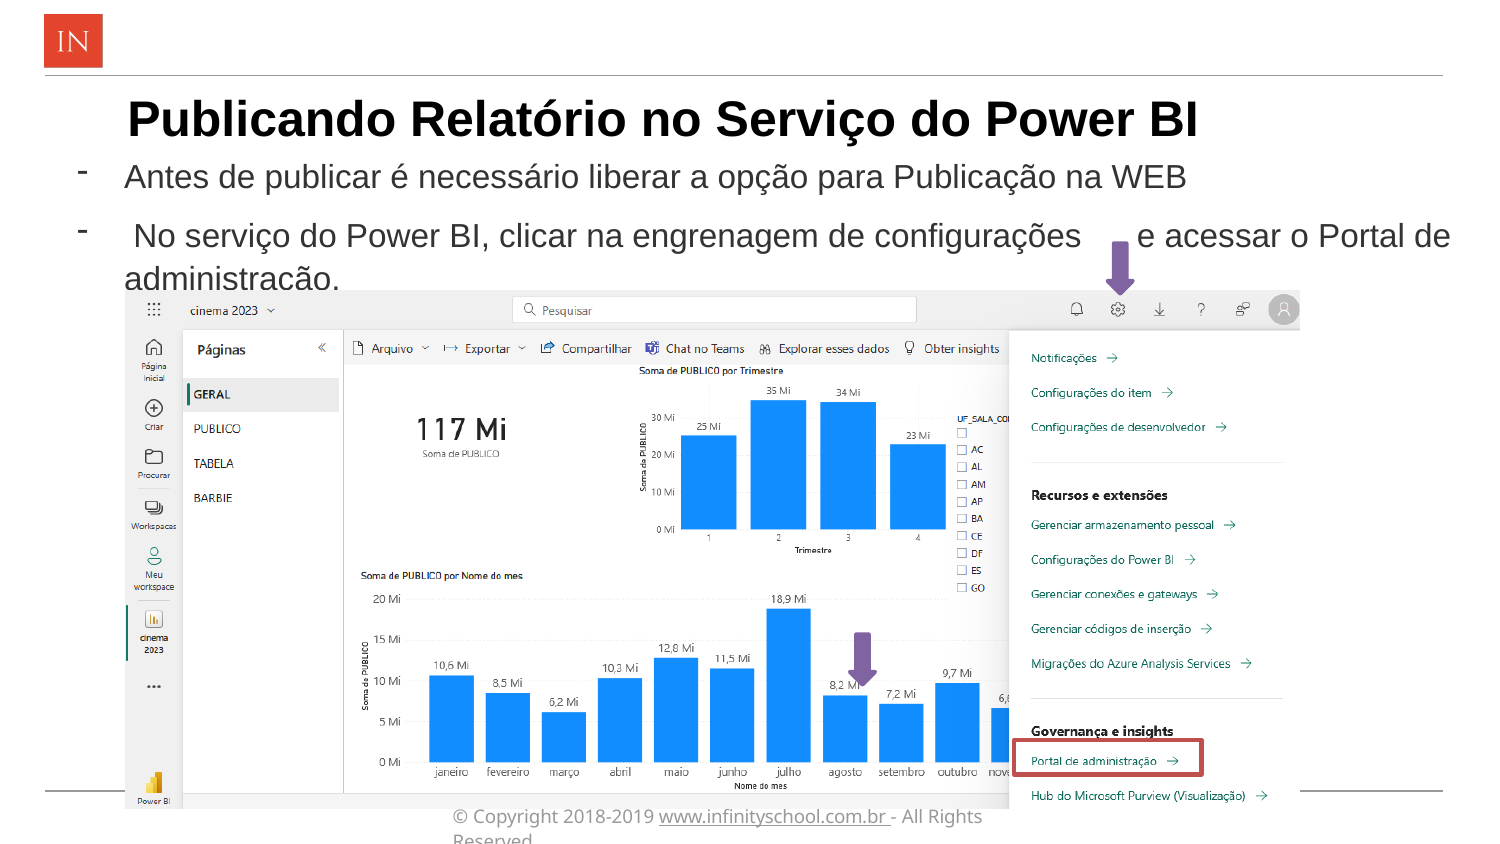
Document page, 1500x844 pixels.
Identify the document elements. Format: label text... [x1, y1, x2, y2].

picture [124, 290, 1301, 810]
text_box [1105, 241, 1135, 288]
text_box © Copyright 2018-2019 www.infinityschool.com.br - All Rights Reserved [450, 817, 1049, 844]
text_box Antes de publicar é necessário liberar a opção para Publicação na WEB No serviço do Power BI, clicar na engrenagem de configurações e acessar o Portal de administração. [62, 64, 1488, 305]
text_box Publicando Relatório no Serviço do Power BI [112, 79, 1238, 154]
picture [44, 14, 109, 75]
